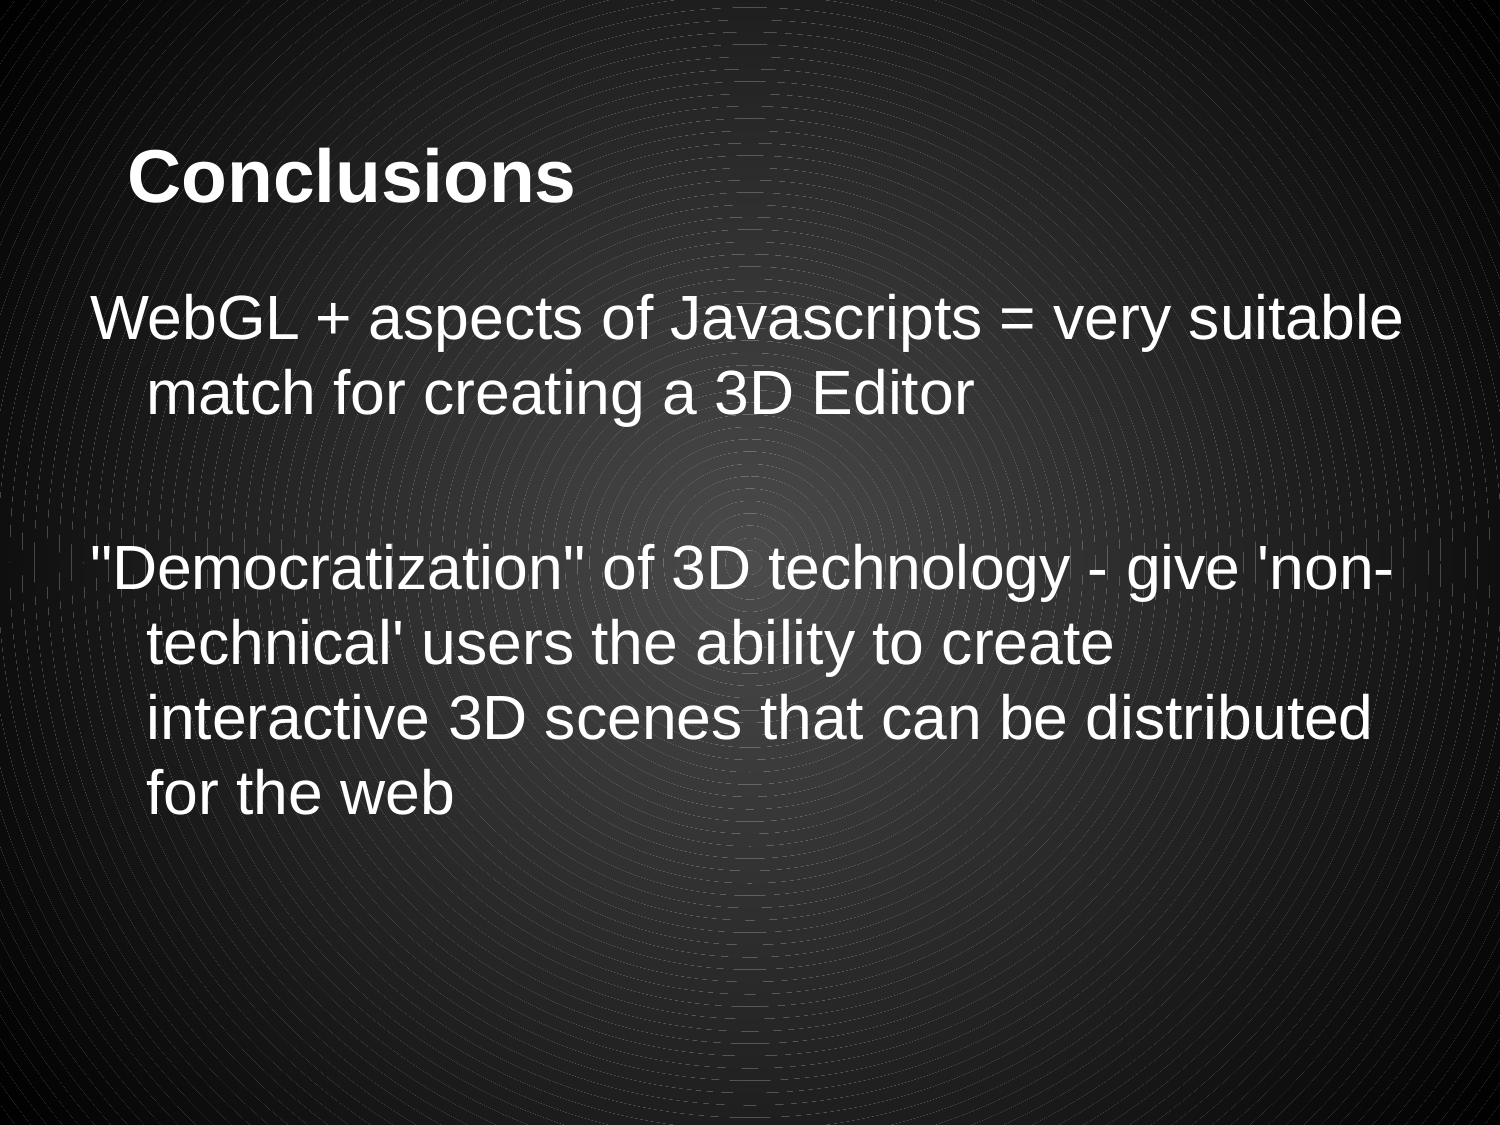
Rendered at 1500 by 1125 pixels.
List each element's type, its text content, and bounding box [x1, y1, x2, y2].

list WebGL + aspects of Javascripts = very suitable match for creating a 3D Editor "Democratization" of 3D technology - give 'non-technical' users the ability to create interactive 3D scenes that can be distributed for the web [75, 262, 1425, 1078]
title Conclusions [75, 45, 1425, 233]
